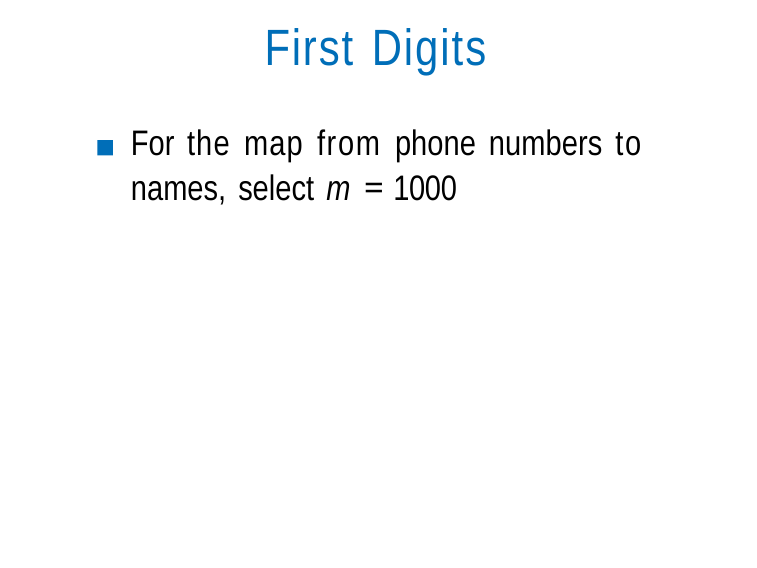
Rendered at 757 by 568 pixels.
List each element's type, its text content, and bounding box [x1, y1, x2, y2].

text_box [97, 140, 113, 156]
text_box For the map from phone numbers to names, select m = 1000 [128, 114, 649, 208]
title First Digits [33, 12, 724, 110]
